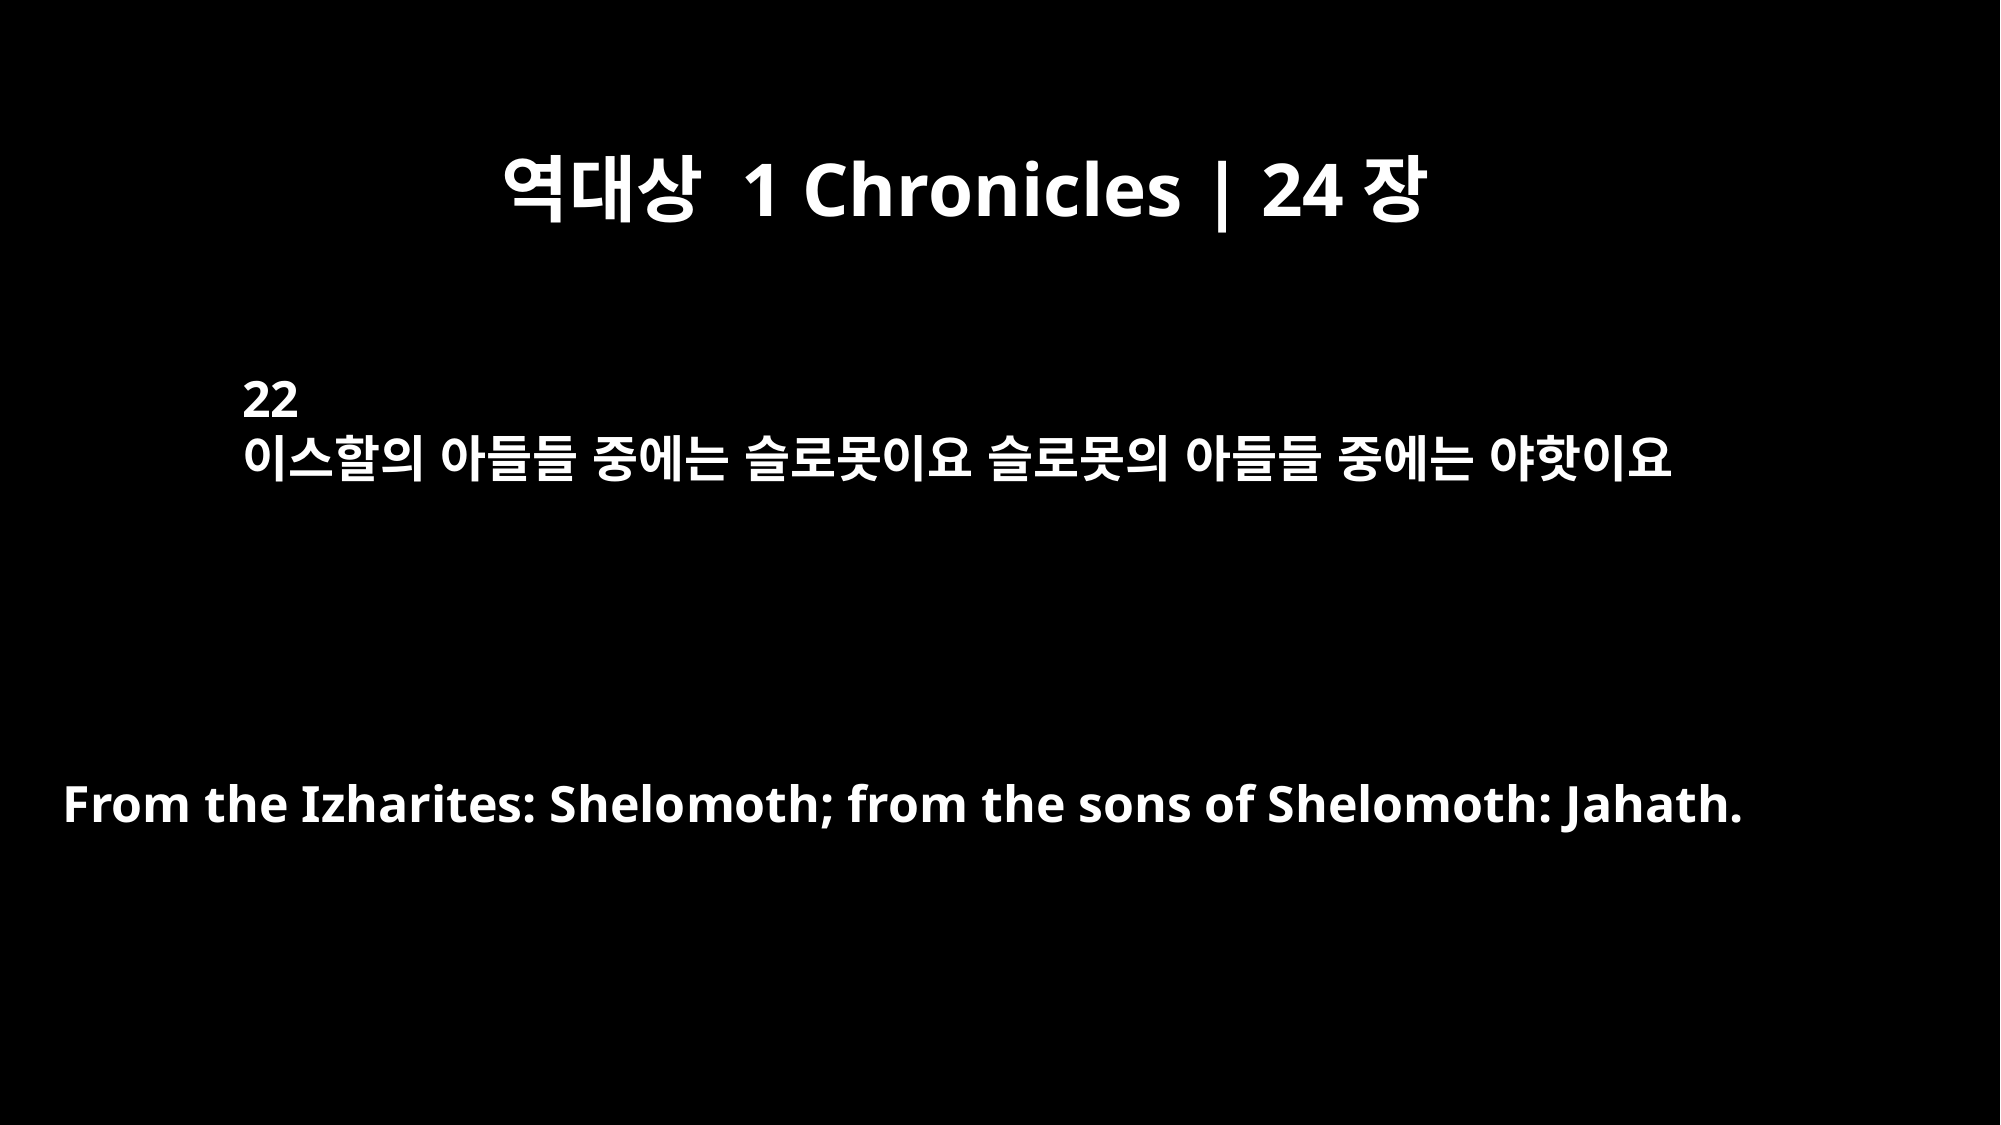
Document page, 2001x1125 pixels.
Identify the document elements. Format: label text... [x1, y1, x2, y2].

text_box 22 이스할의 아들들 중에는 슬로못이요 슬로못의 아들들 중에는 야핫이요 [227, 359, 1690, 495]
text_box From the Izharites: Shelomoth; from the sons of Shelomoth: Jahath. [47, 764, 1760, 840]
text_box 역대상 1 Chronicles | 24장 [487, 136, 1445, 239]
